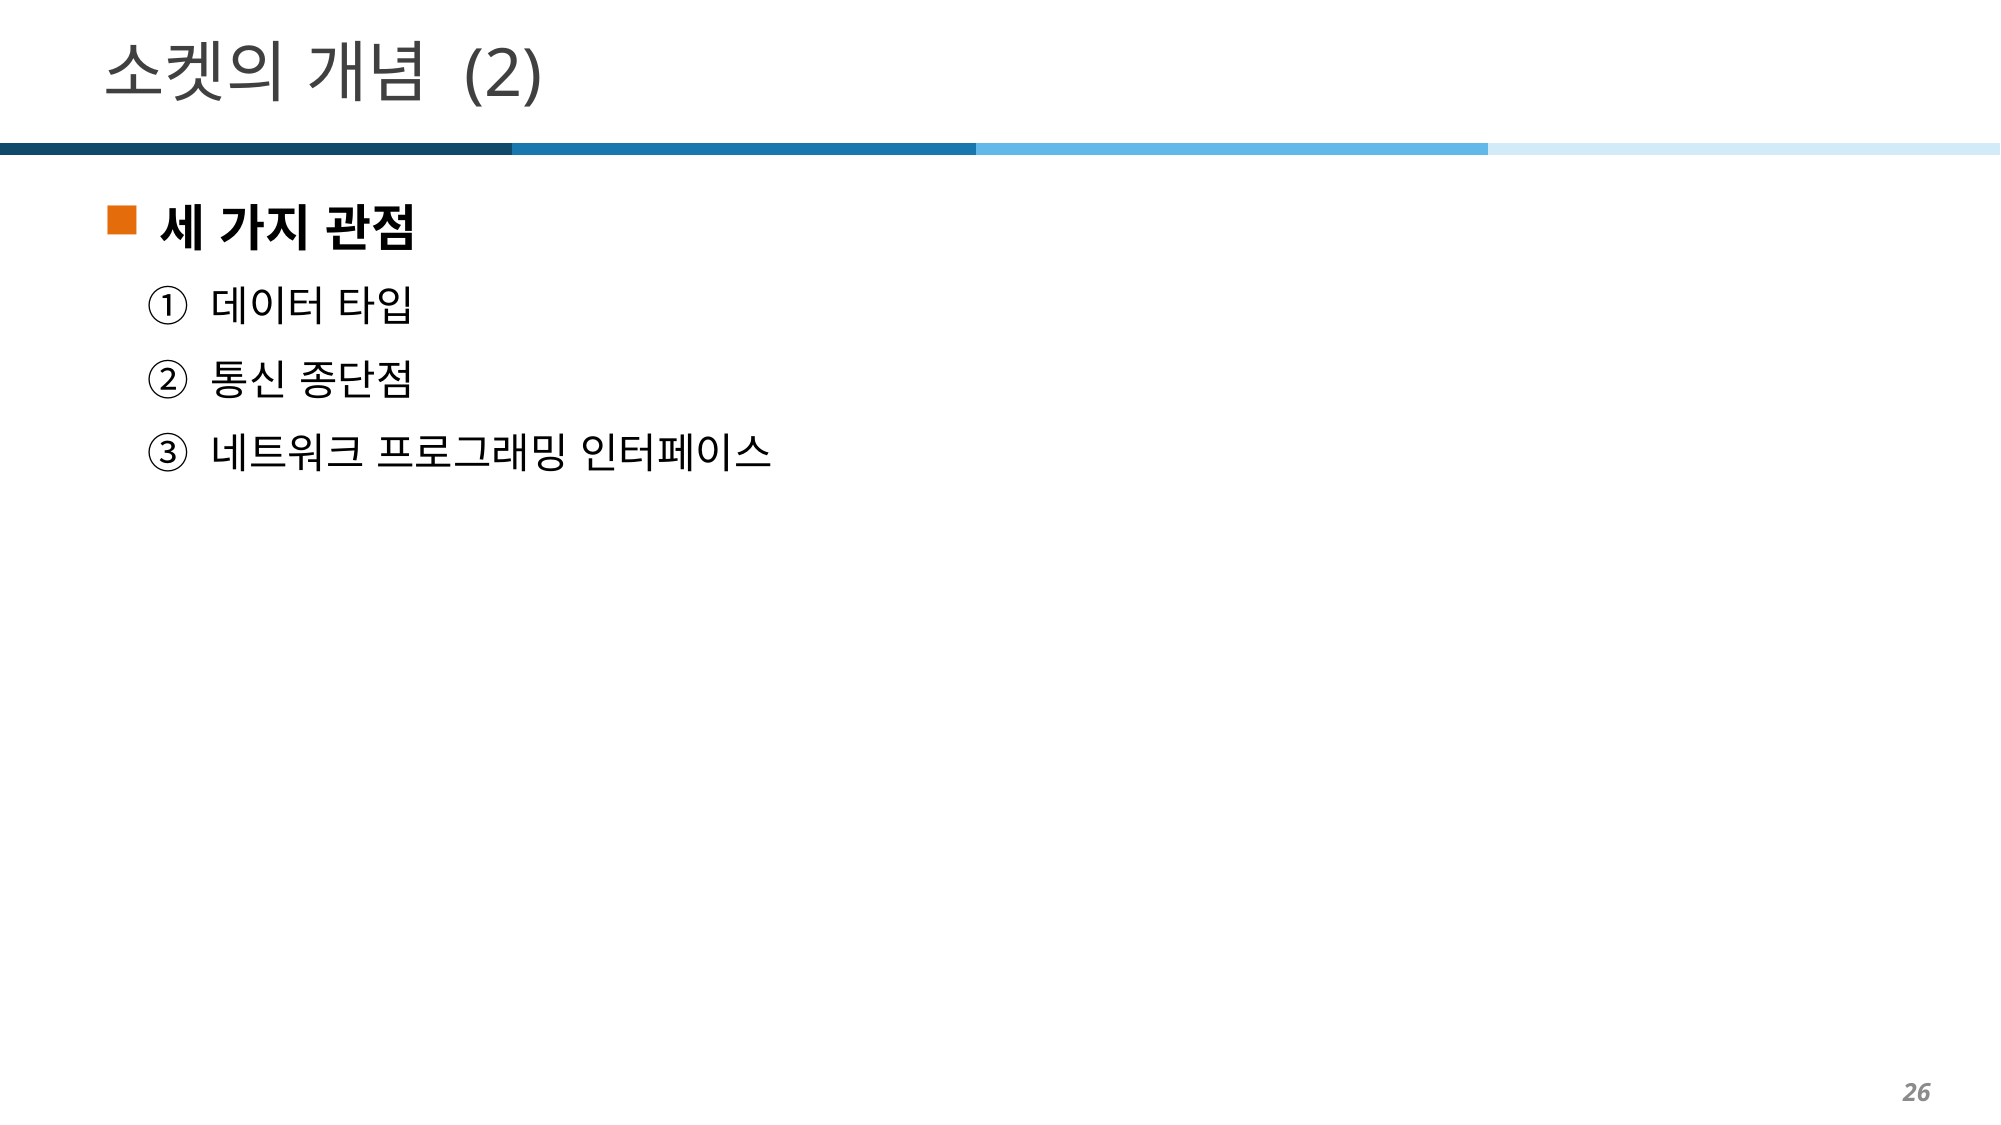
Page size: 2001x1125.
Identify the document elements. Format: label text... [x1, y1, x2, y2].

title 소켓의 개념 (2) [88, 18, 1920, 122]
list 세 가지 관점 ① 데이터 타입 ② 통신 종단점 ③ 네트워크 프로그래밍 인터페이스 [88, 176, 1920, 1083]
